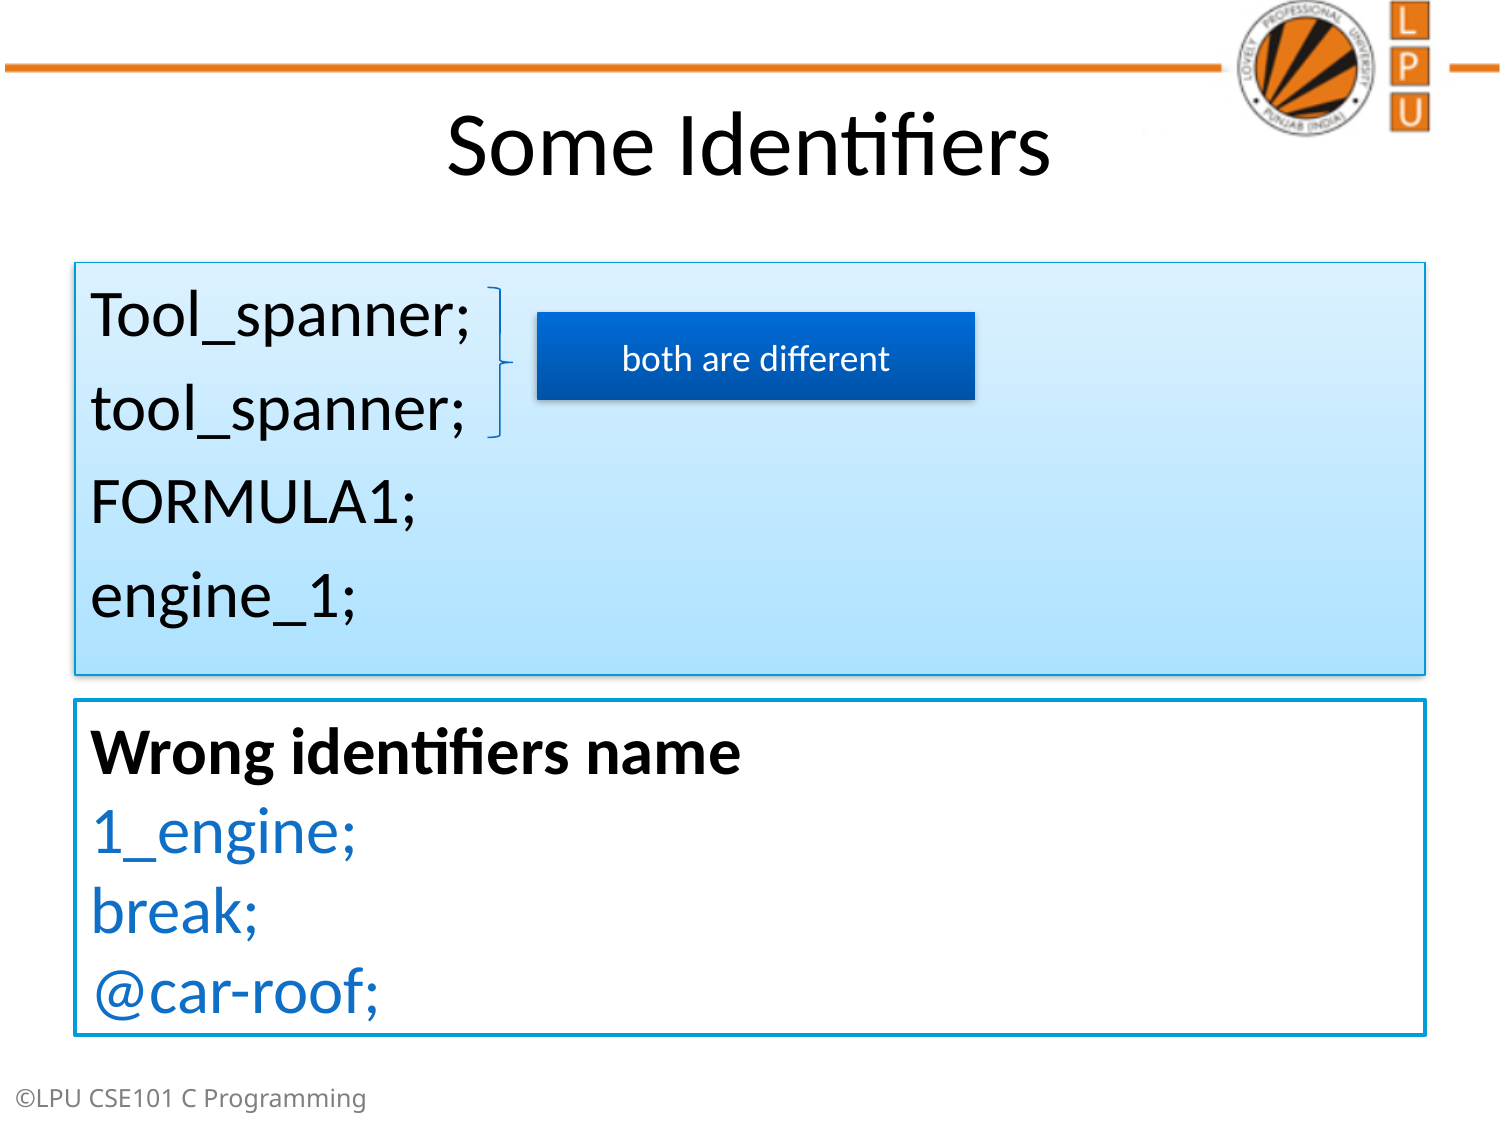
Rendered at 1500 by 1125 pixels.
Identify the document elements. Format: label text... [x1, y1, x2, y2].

text_box Wrong identifiers name 1_engine; break; @car-roof; [74, 699, 1425, 1035]
list Tool_spanner; tool_spanner; FORMULA1; engine_1; [75, 262, 1425, 675]
text_box both are different [537, 312, 975, 400]
title Some Identifiers [75, 45, 1425, 233]
picture [5, 0, 1500, 155]
text_box [487, 287, 513, 438]
